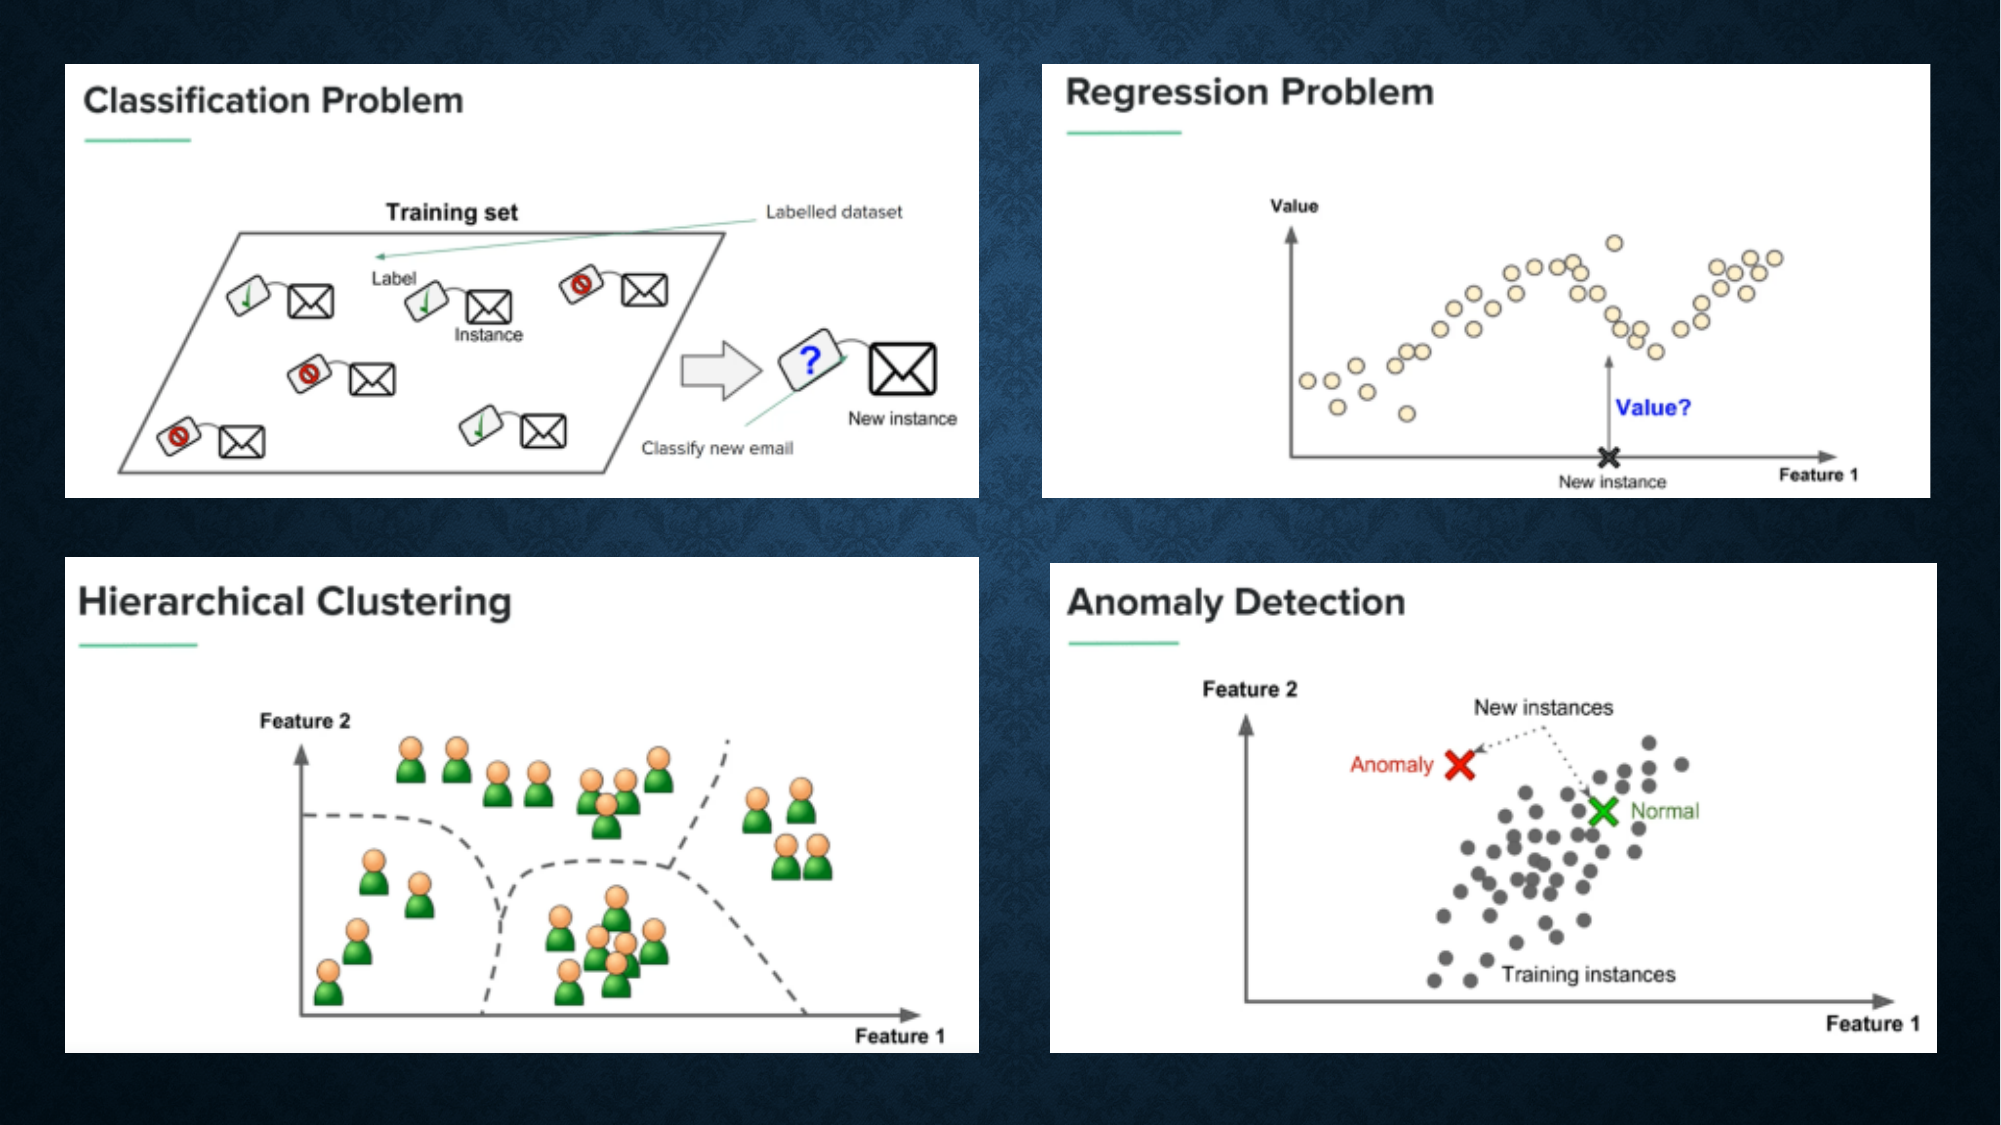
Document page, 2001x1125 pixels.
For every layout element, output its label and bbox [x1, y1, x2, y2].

picture [1041, 64, 1931, 498]
picture [64, 64, 979, 498]
picture [64, 556, 979, 1053]
picture [1049, 562, 1938, 1053]
